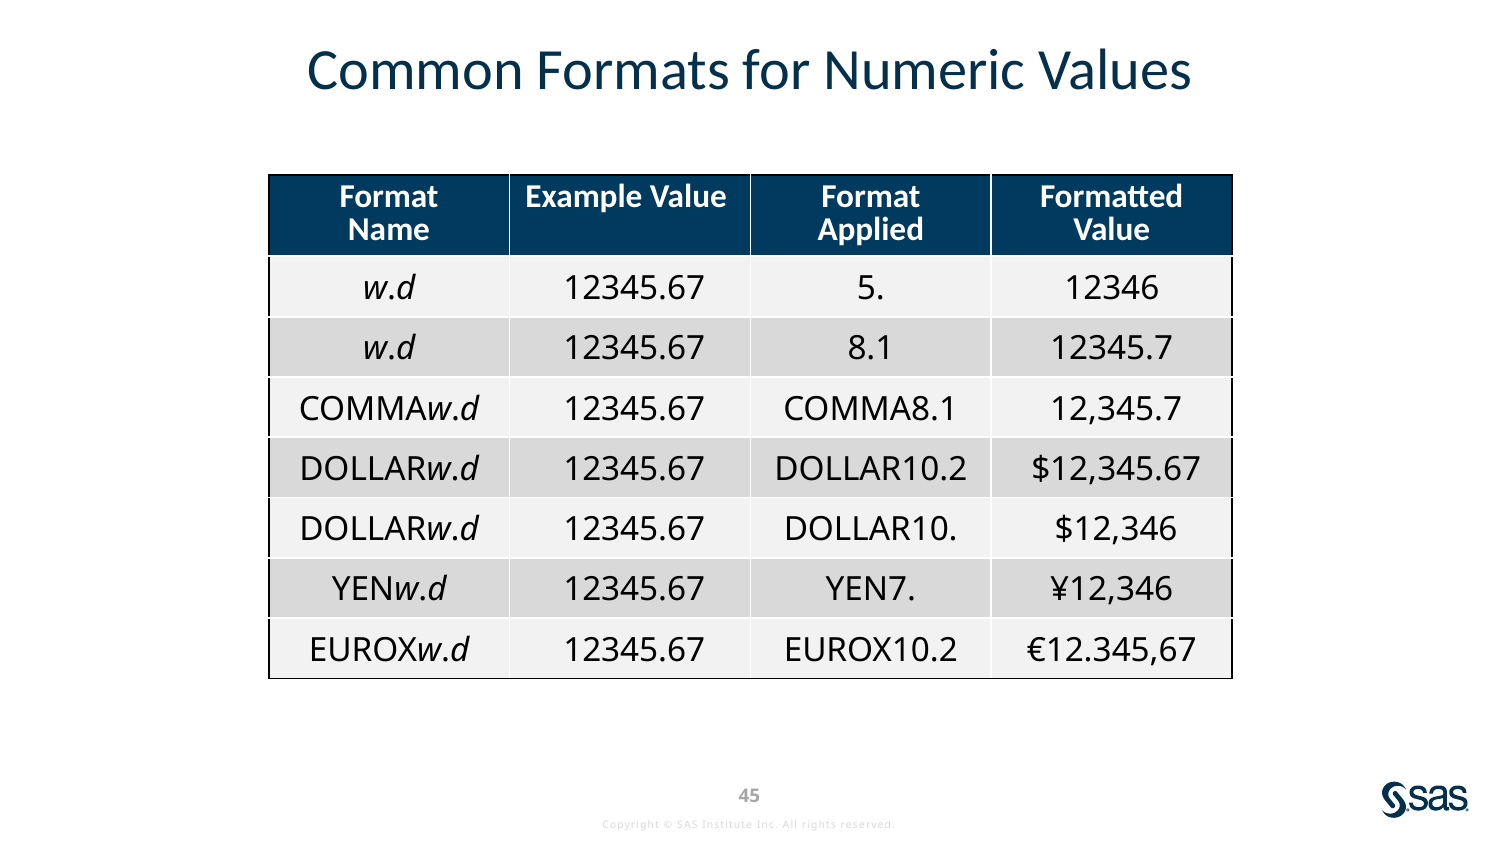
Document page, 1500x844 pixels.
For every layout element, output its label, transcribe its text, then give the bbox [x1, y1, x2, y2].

table_cell COMMA8.1 [751, 378, 990, 436]
table_header Example Value [510, 176, 750, 255]
table_cell 12345.67 [510, 559, 750, 617]
table_cell 12345.67 [510, 438, 750, 497]
table_cell 5. [751, 257, 990, 316]
table_cell 12346 [992, 257, 1231, 316]
table_cell 12345.67 [510, 318, 750, 376]
table_cell DOLLAR10. [751, 498, 990, 557]
table_cell YEN7. [751, 559, 990, 617]
table_cell 12345.67 [510, 498, 750, 557]
table_cell DOLLAR10.2 [751, 438, 990, 497]
table_cell 12,345.7 [992, 378, 1231, 436]
table_cell $12,345.67 [992, 438, 1231, 497]
table_cell DOLLARw.d [270, 498, 509, 557]
table_header Formatted Value [992, 176, 1231, 255]
table_cell w.d [270, 257, 509, 316]
table_cell 8.1 [751, 318, 990, 376]
table_cell COMMAw.d [270, 378, 509, 436]
table_header Format Applied [751, 176, 990, 255]
table_cell w.d [270, 318, 509, 376]
table_cell YENw.d [270, 559, 509, 617]
table_cell 12345.67 [510, 378, 750, 436]
table_cell ¥12,346 [992, 559, 1231, 617]
title Common Formats for Numeric Values [102, 31, 1398, 107]
table_cell 12345.67 [510, 619, 750, 678]
table_cell 12345.7 [992, 318, 1231, 376]
table_cell EUROXw.d [270, 619, 509, 678]
table_cell 12345.67 [510, 257, 750, 316]
table_cell $12,346 [992, 498, 1231, 557]
table_cell €12.345,67 [992, 619, 1231, 678]
table_cell EUROX10.2 [751, 619, 990, 678]
table_cell DOLLARw.d [270, 438, 509, 497]
table_header Format Name [270, 176, 509, 255]
